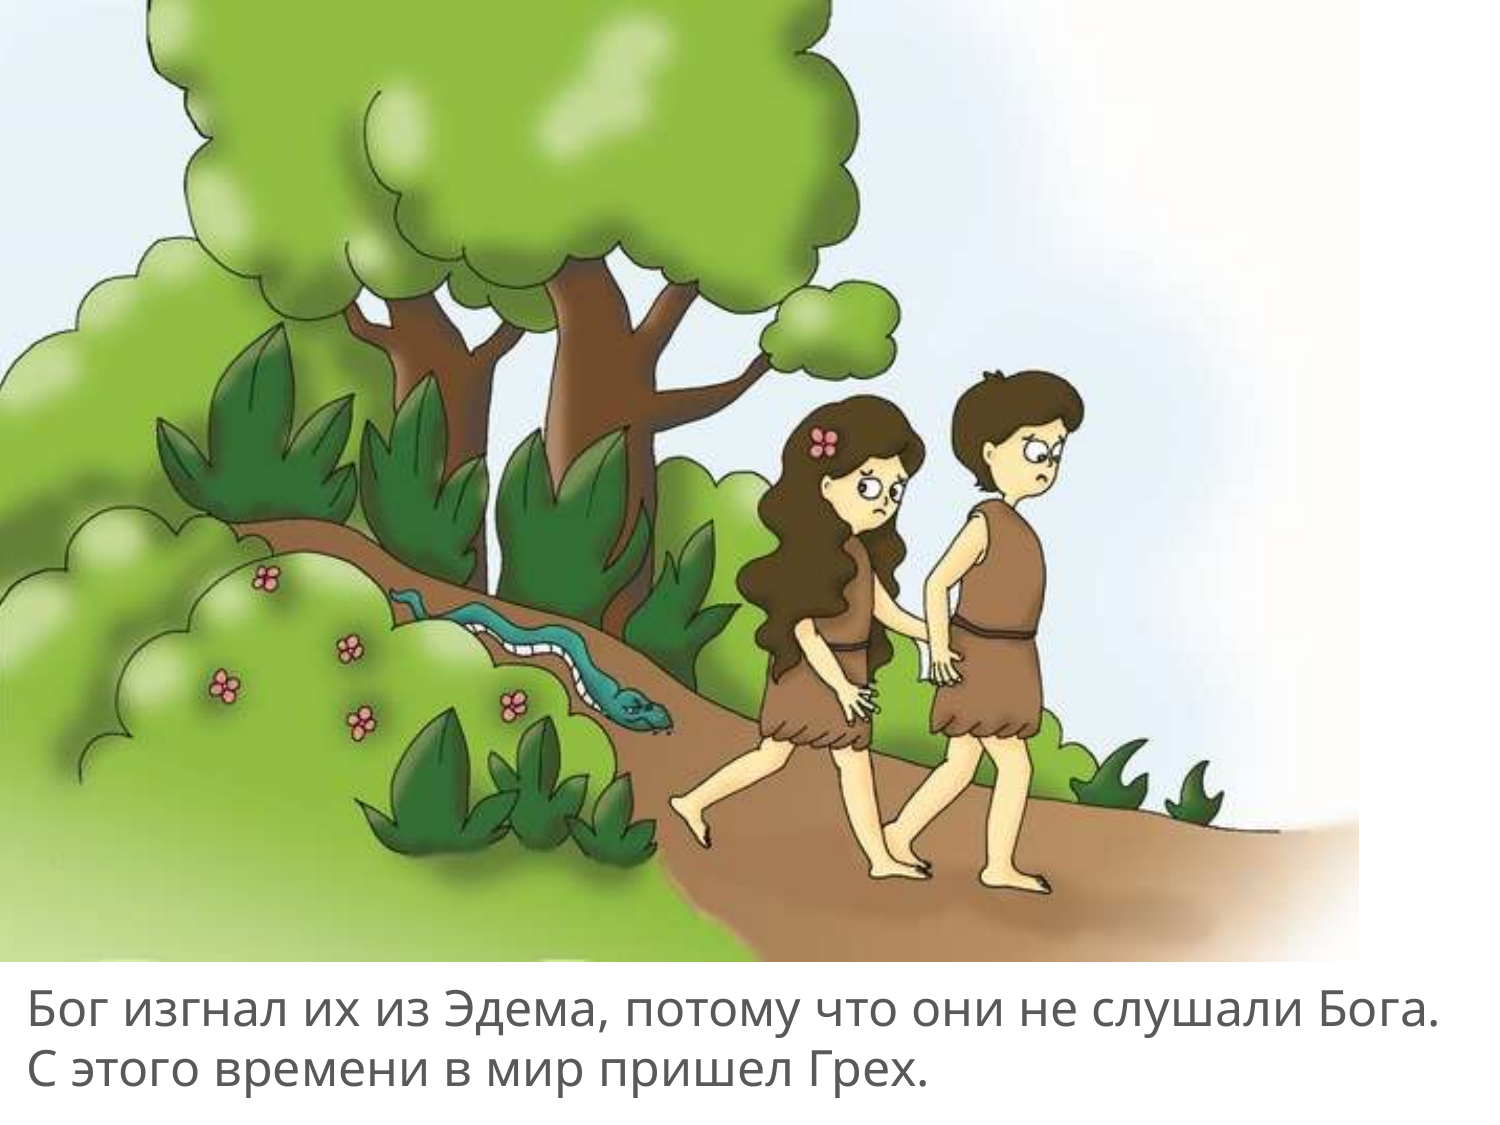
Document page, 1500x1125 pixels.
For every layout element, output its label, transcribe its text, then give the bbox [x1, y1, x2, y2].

text_box Бог изгнал их из Эдема, потому что они не слушали Бога. С этого времени в мир пришел Грех. [11, 969, 1498, 1105]
picture [0, 0, 1359, 962]
